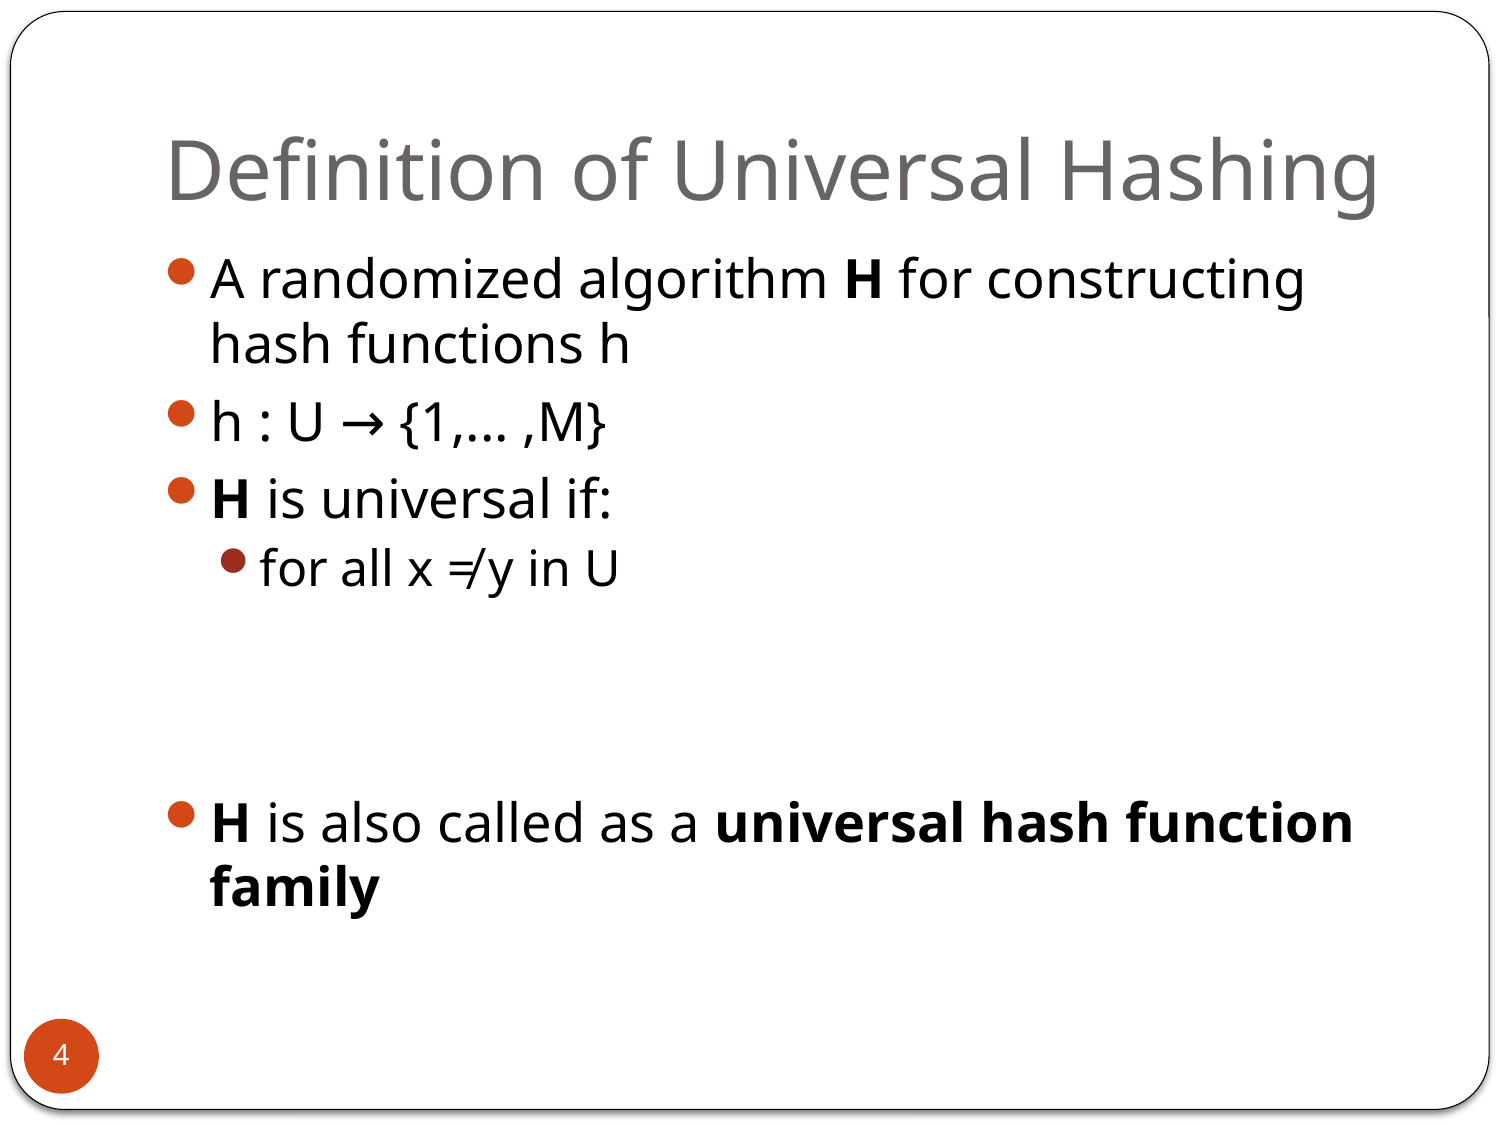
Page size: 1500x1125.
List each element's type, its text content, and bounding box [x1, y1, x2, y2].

slide_number 4 [23, 1018, 99, 1094]
title Definition of Universal Hashing [150, 45, 1425, 233]
